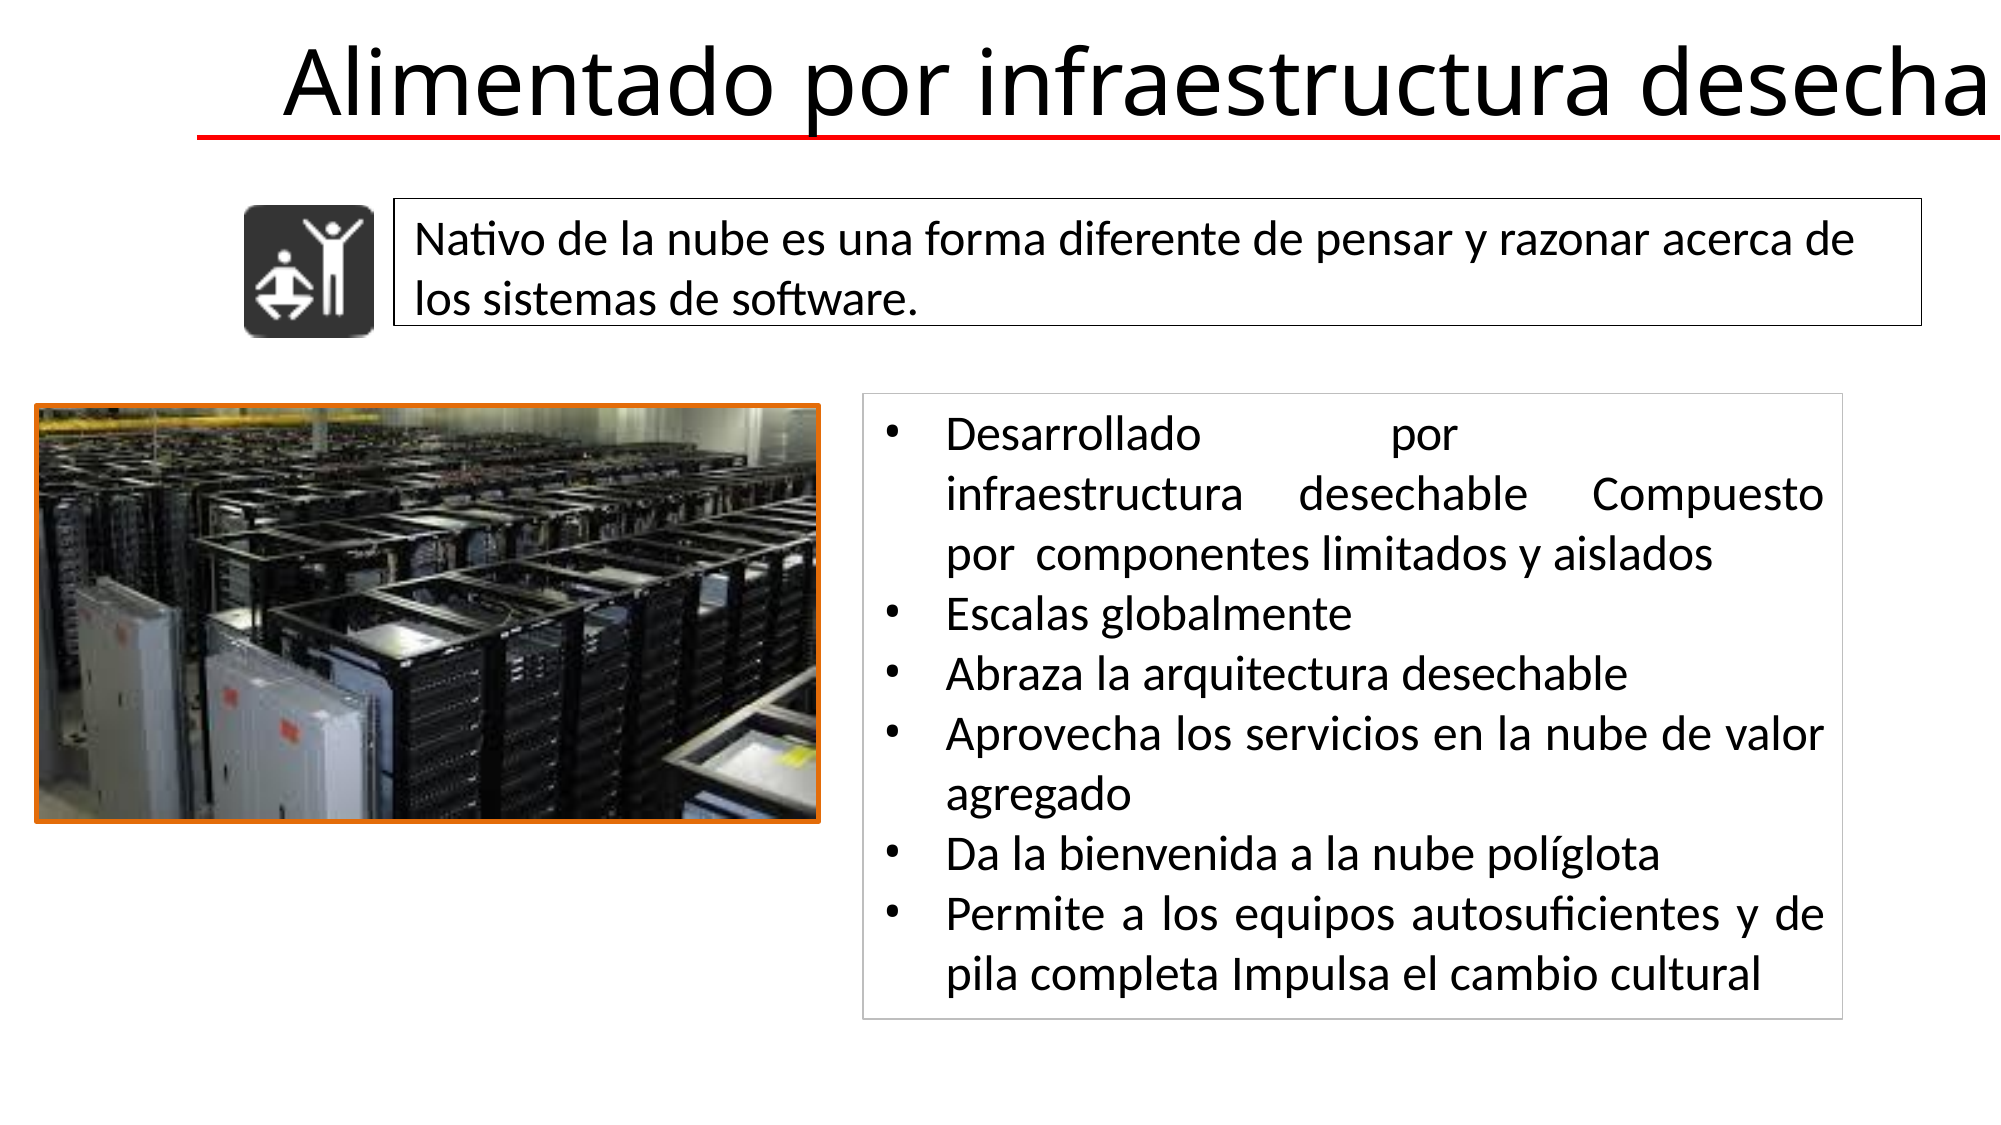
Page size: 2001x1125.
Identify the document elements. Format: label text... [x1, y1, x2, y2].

text_box Desarrollado por infraestructura desechable Compuesto por componentes limitados y aislados Escalas globalmente Abraza la arquitectura desechable Aprovecha los servicios en la nube de valor agregado Da la bienvenida a la nube políglota Permite a los equipos autosuficientes y de pila completa Impulsa el cambio cultural [883, 397, 1826, 1001]
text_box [32, 402, 823, 826]
text_box [862, 393, 1843, 1020]
picture [243, 204, 375, 339]
title Alimentado por infraestructura desechable.. [128, 0, 2000, 173]
footer CJava, siempre para apoyarte. [794, 757, 1763, 1125]
text_box Nativo de la nube es una forma diferente de pensar y razonar acerca de los sistemas de software. [393, 198, 1922, 326]
